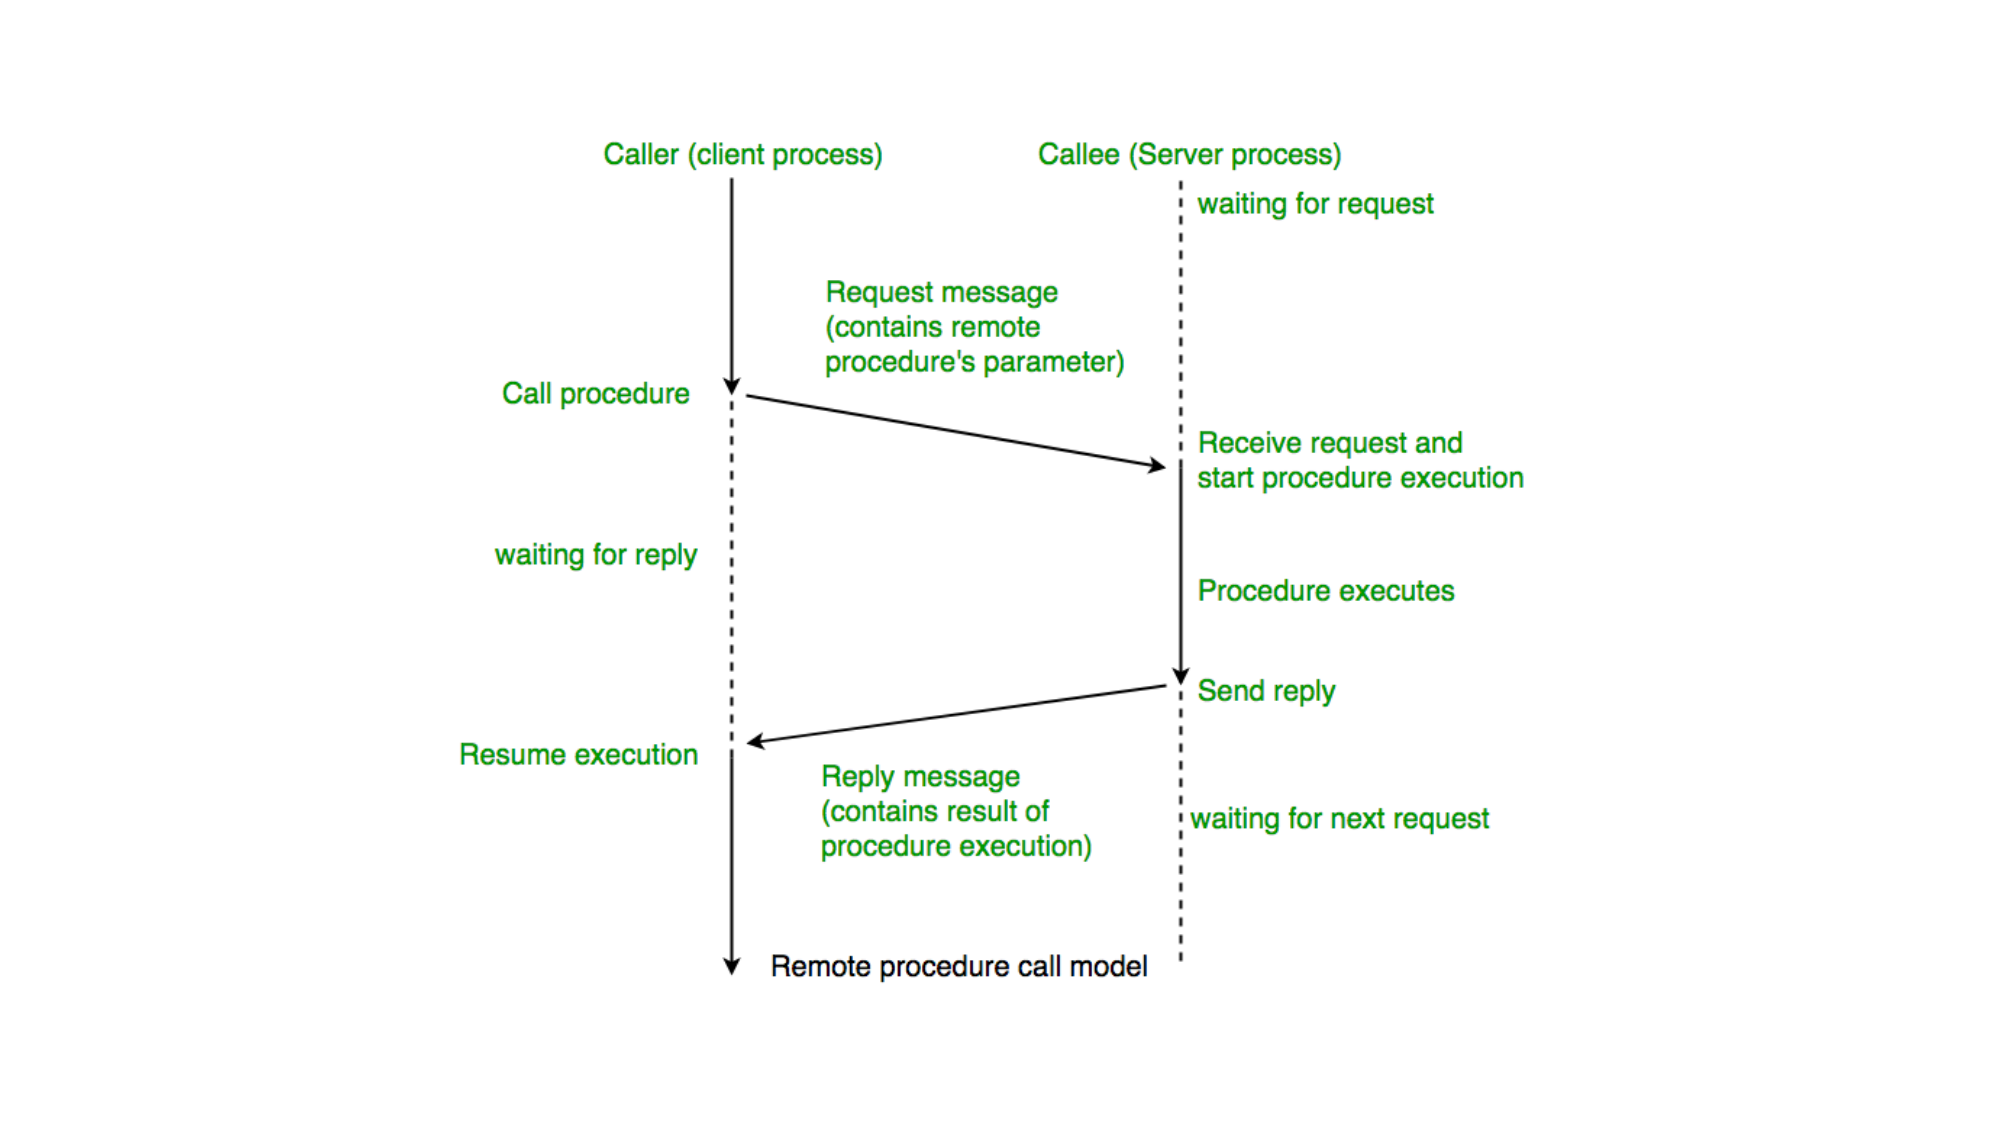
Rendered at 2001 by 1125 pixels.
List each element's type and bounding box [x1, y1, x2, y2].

picture [426, 104, 1574, 1020]
